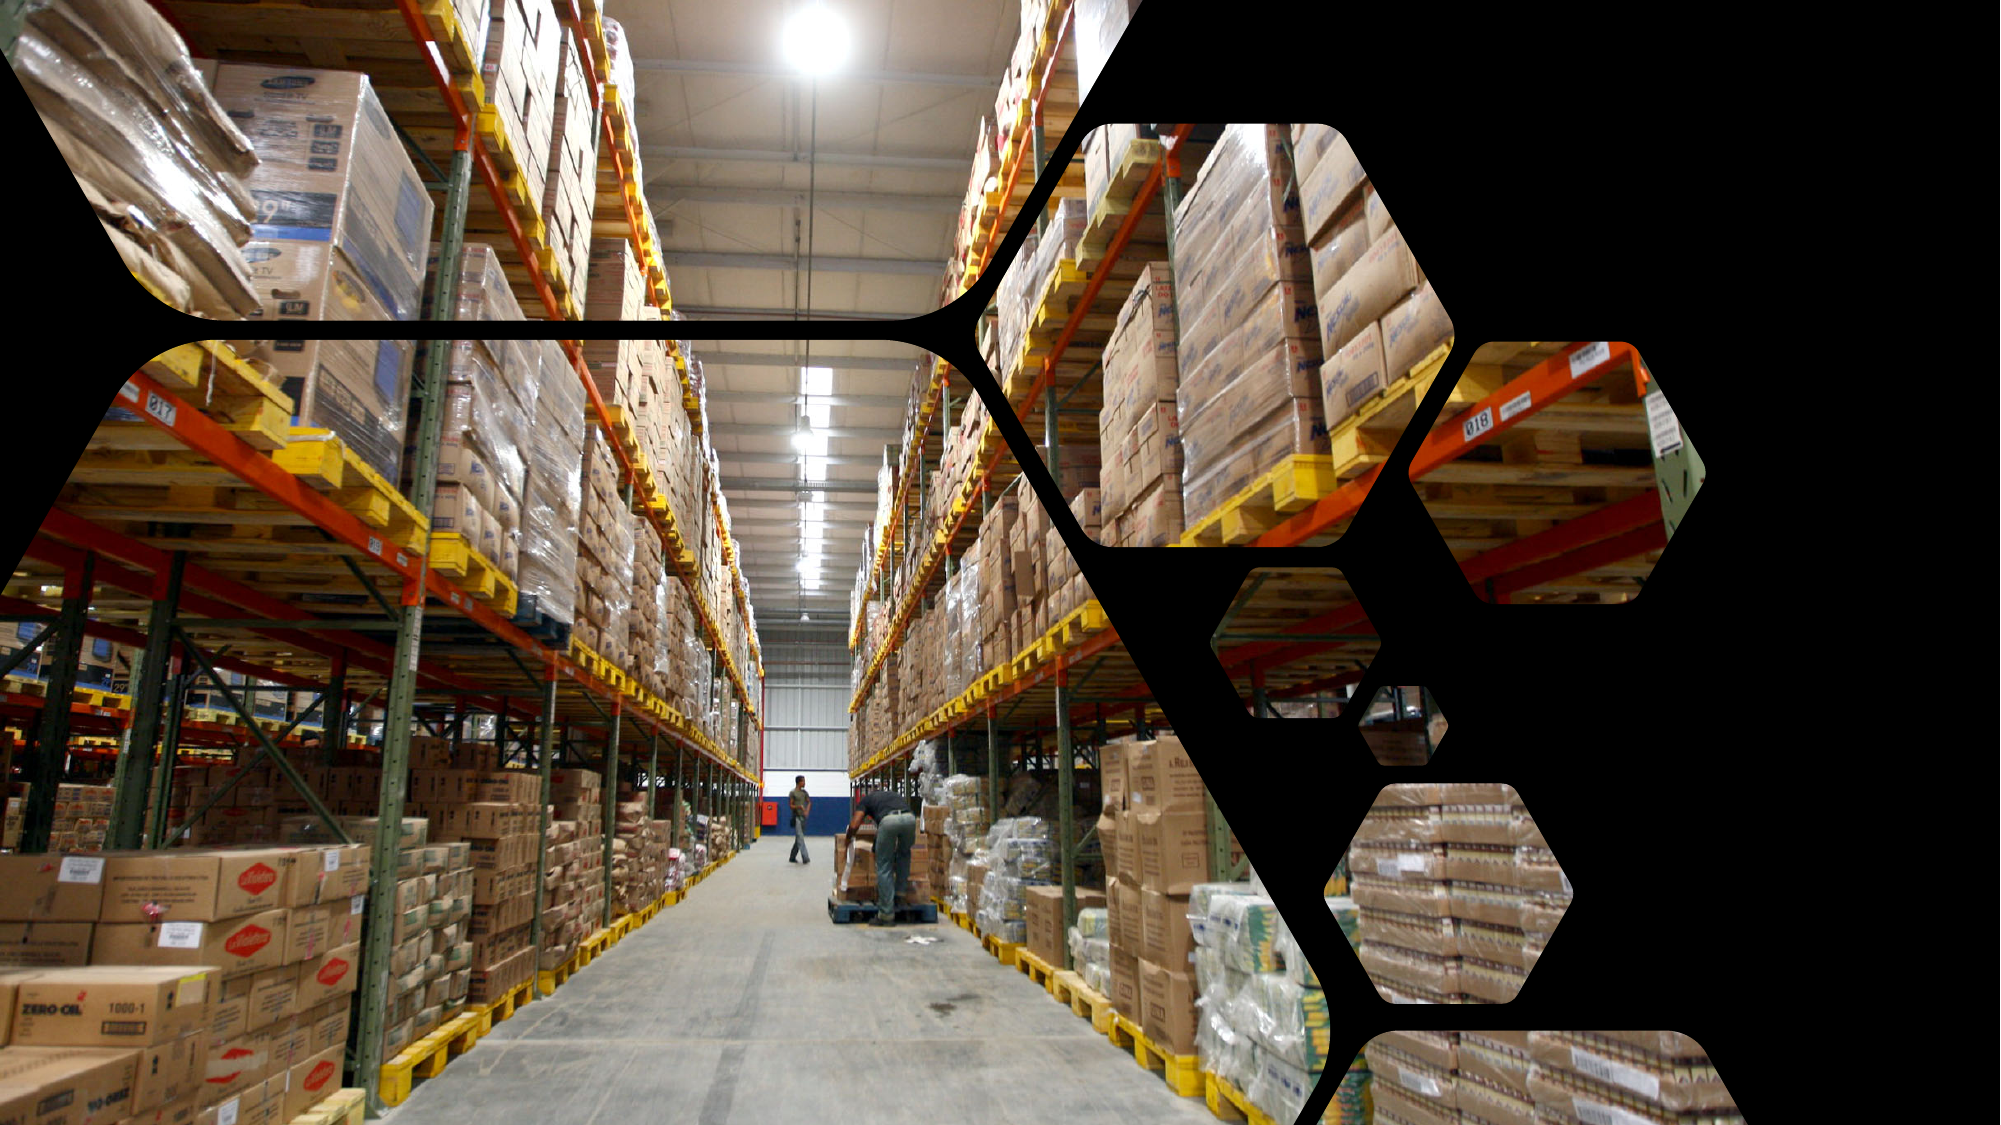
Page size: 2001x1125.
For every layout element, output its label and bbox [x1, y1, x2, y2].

picture [0, 0, 1748, 1125]
